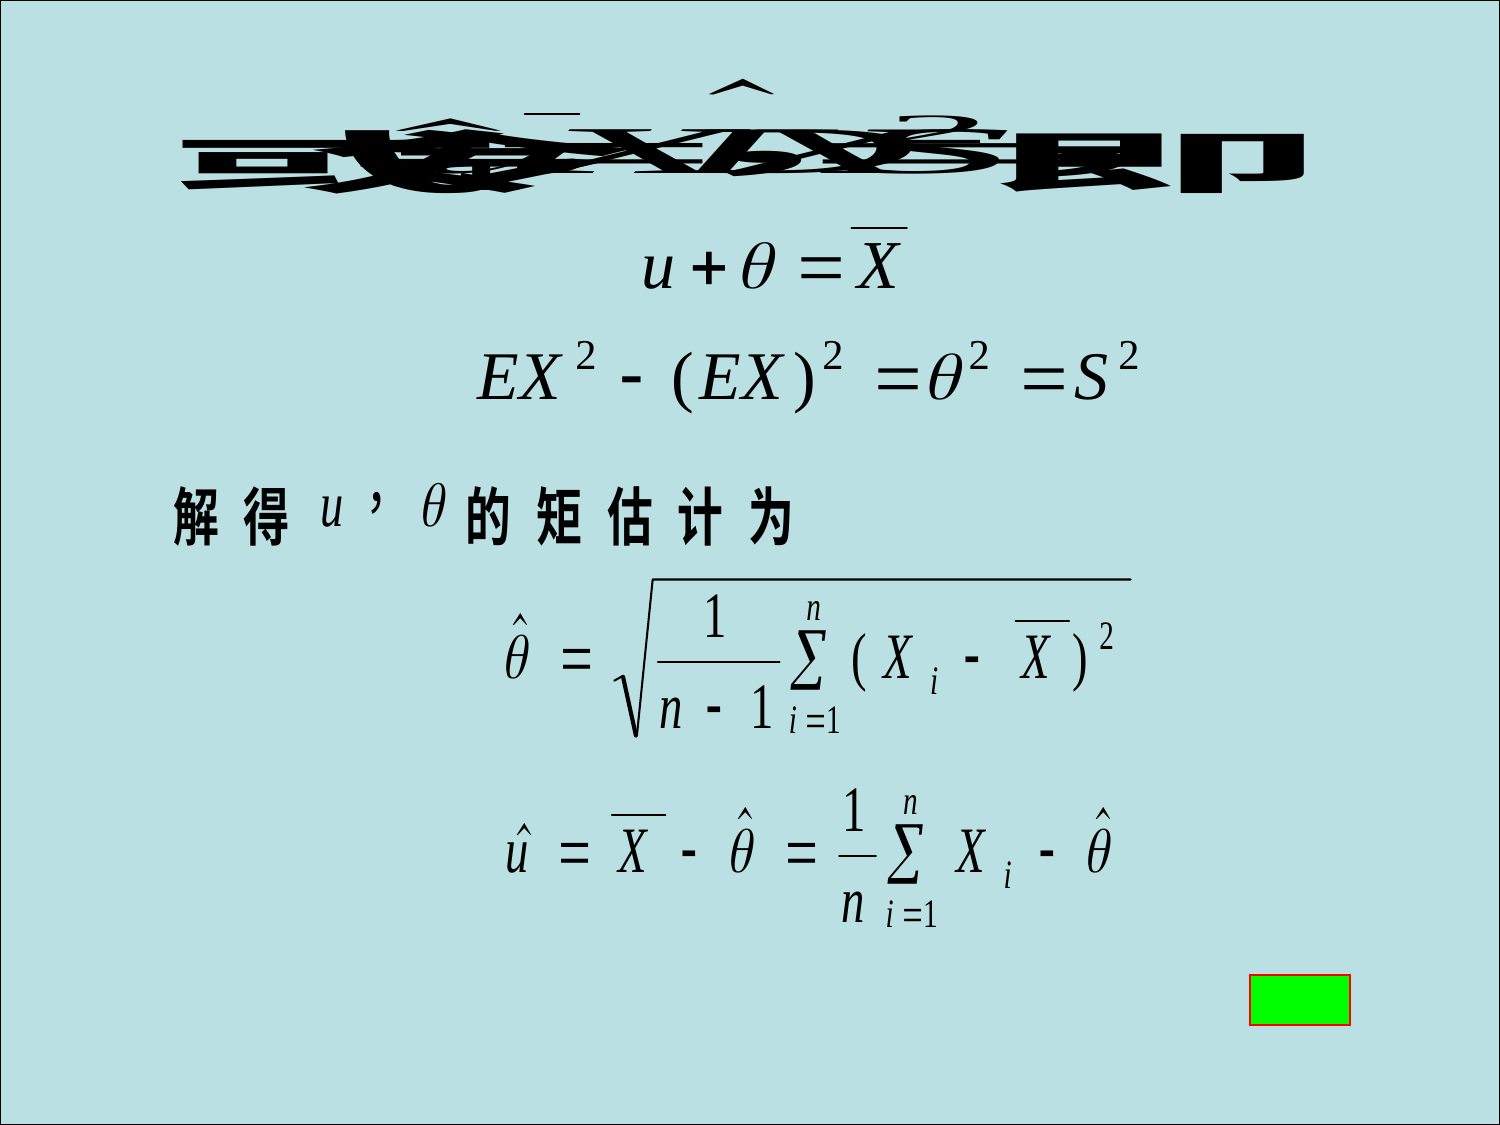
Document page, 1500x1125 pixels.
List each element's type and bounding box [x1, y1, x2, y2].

text_box [1250, 975, 1351, 1026]
text_box [432, 212, 1338, 448]
text_box [62, 73, 1500, 226]
text_box [37, 457, 1338, 938]
